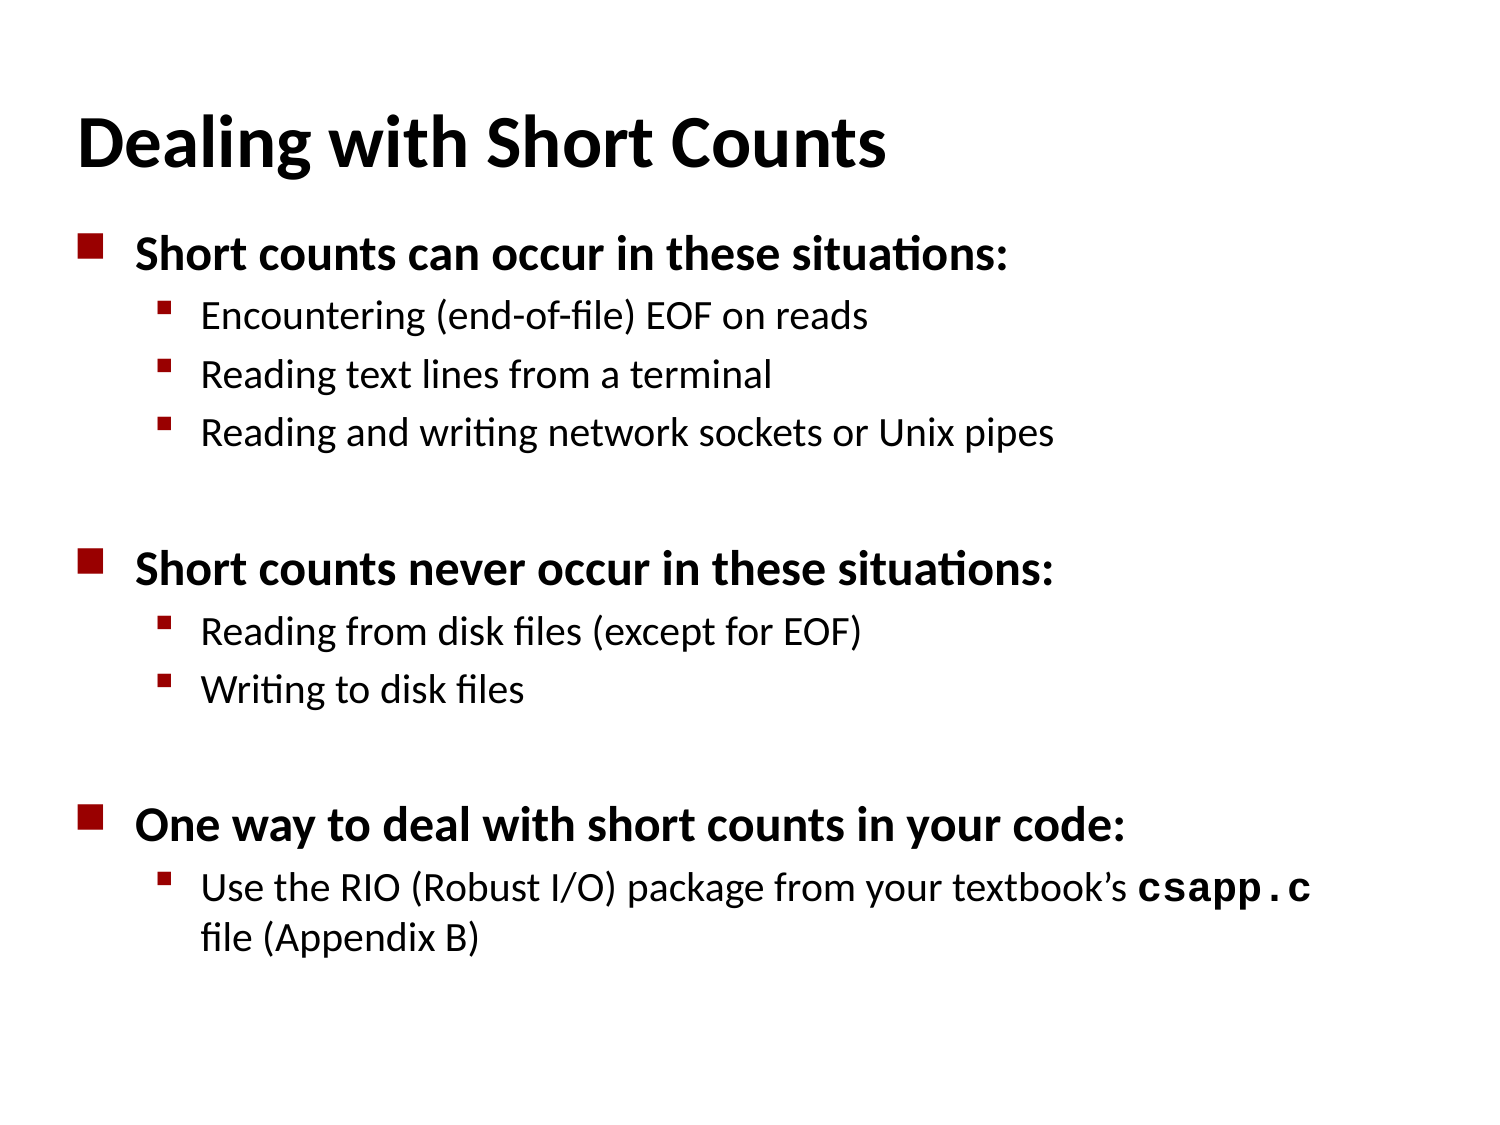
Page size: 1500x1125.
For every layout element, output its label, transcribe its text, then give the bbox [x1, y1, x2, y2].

title Dealing with Short Counts [62, 74, 1309, 201]
list Short counts can occur in these situations: Encountering (end-of-file) EOF on reads Reading text lines from a terminal Reading and writing network sockets or Unix pipes Short counts never occur in these situations: Reading from disk files (except for EOF) Writing to disk files One way to deal with short counts in your code: Use the RIO (Robust I/O) package from your textbook’s csapp.c file (Appendix B) [63, 212, 1360, 1029]
